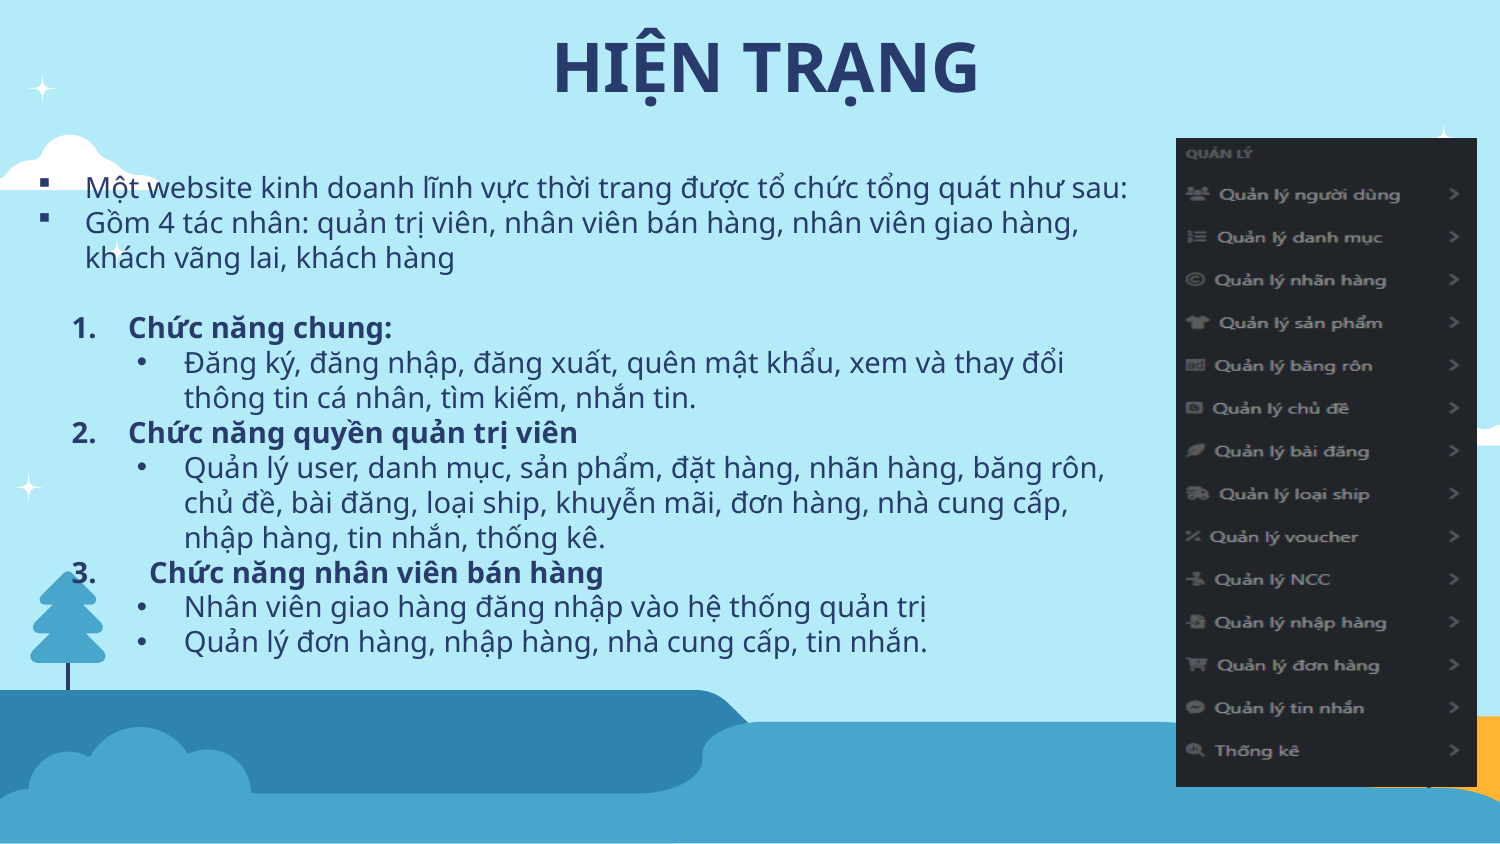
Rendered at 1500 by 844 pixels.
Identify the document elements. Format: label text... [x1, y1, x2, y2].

picture [1176, 138, 1477, 787]
subtitle Một website kinh doanh lĩnh vực thời trang được tổ chức tổng quát như sau: Gồm 4 tác nhân: quản trị viên, nhân viên bán hàng, nhân viên giao hàng, khách vãng lai, khách hàng Chức năng chung: Đăng ký, đăng nhập, đăng xuất, quên mật khẩu, xem và thay đổi thông tin cá nhân, tìm kiếm, nhắn tin. Chức năng quyền quản trị viên Quản lý user, danh mục, sản phẩm, đặt hàng, nhãn hàng, băng rôn, chủ đề, bài đăng, loại ship, khuyễn mãi, đơn hàng, nhà cung cấp, nhập hàng, tin nhắn, thống kê. 3. Chức năng nhân viên bán hàng Nhân viên giao hàng đăng nhập vào hệ thống quản trị Quản lý đơn hàng, nhập hàng, nhà cung cấp, tin nhắn. [0, 154, 1150, 787]
title HIỆN TRẠNG [134, 8, 1399, 103]
